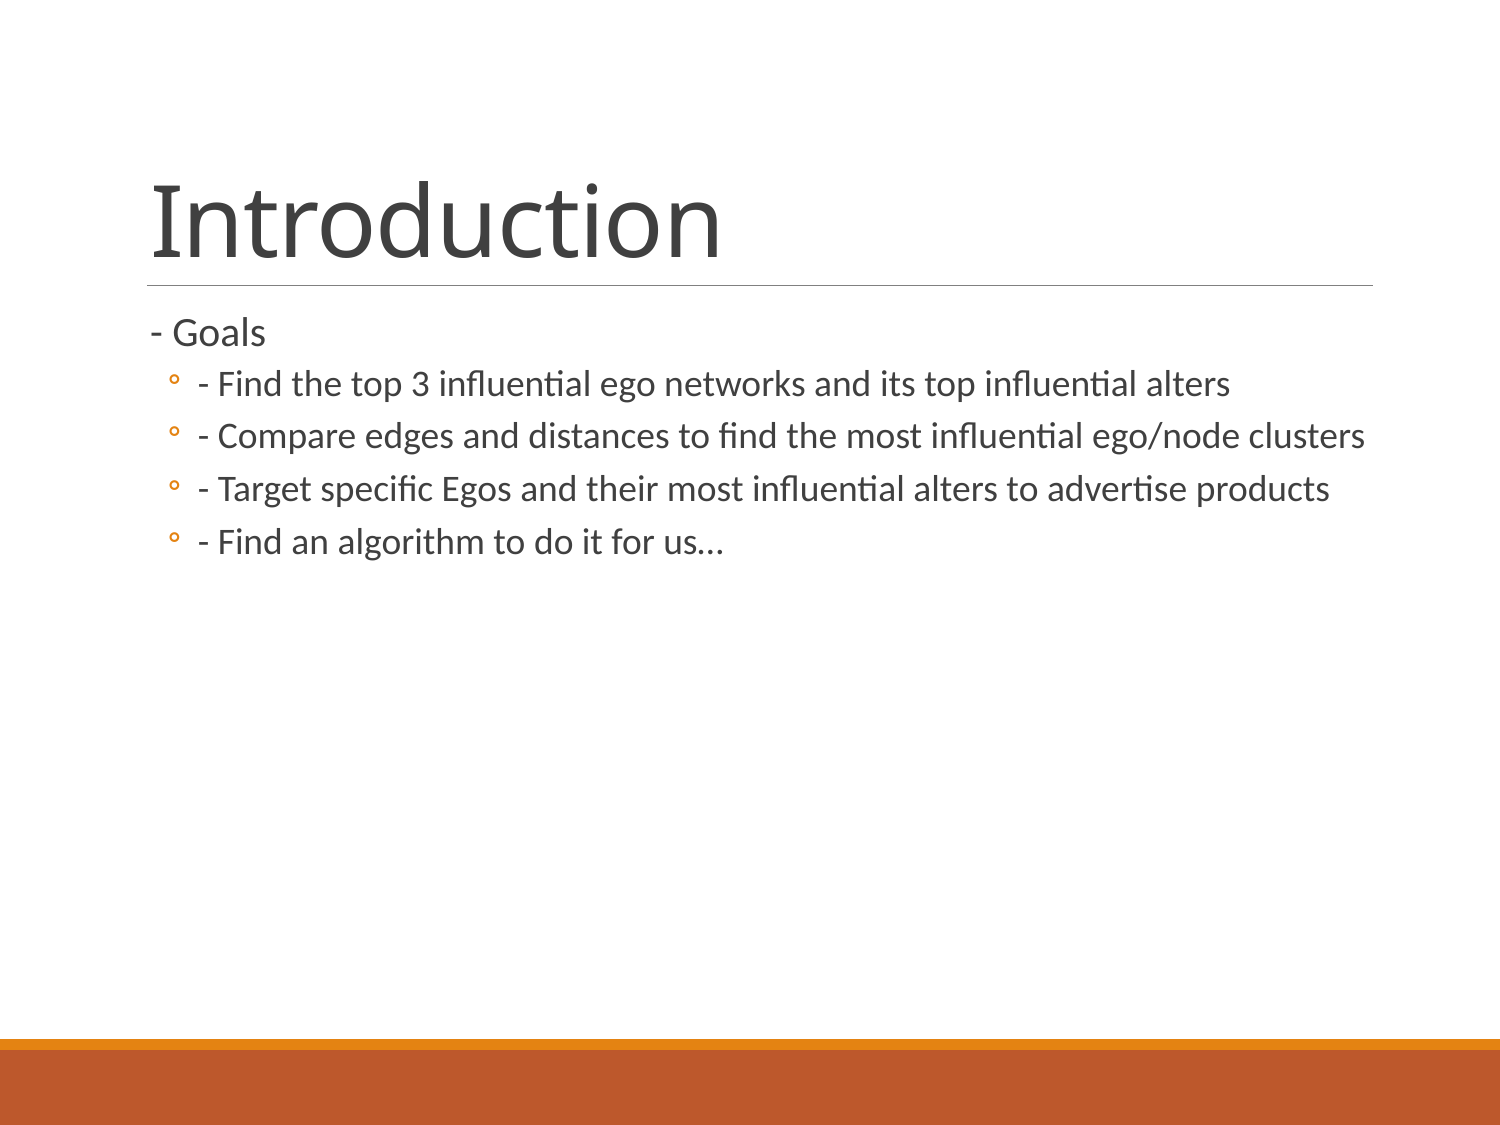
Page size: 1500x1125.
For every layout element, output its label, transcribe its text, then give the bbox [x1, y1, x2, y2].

list - Goals - Find the top 3 influential ego networks and its top influential alters - Compare edges and distances to find the most influential ego/node clusters - Target specific Egos and their most influential alters to advertise products - Find an algorithm to do it for us… [135, 302, 1373, 963]
title Introduction [135, 47, 1373, 285]
